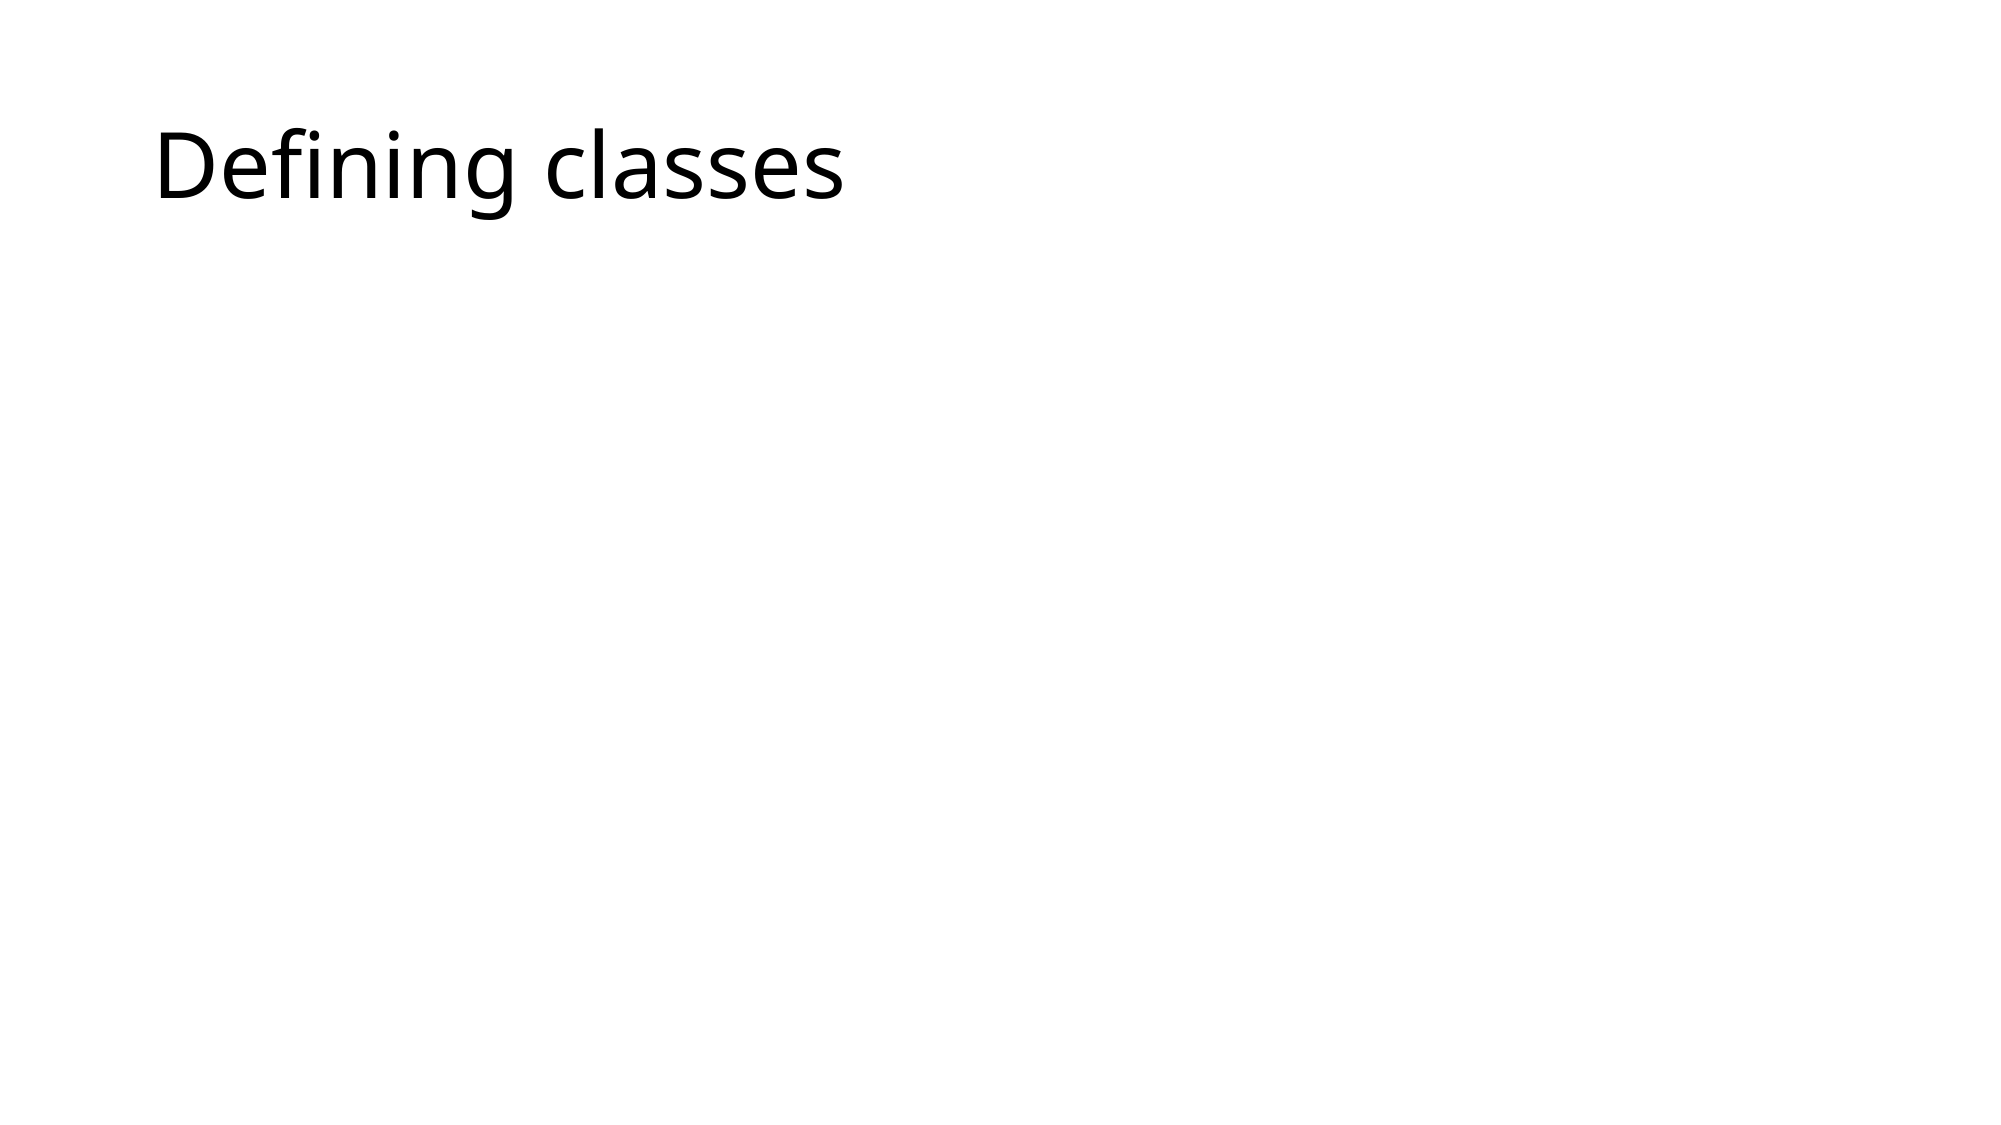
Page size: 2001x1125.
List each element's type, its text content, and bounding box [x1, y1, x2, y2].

title Defining classes [137, 59, 1863, 278]
